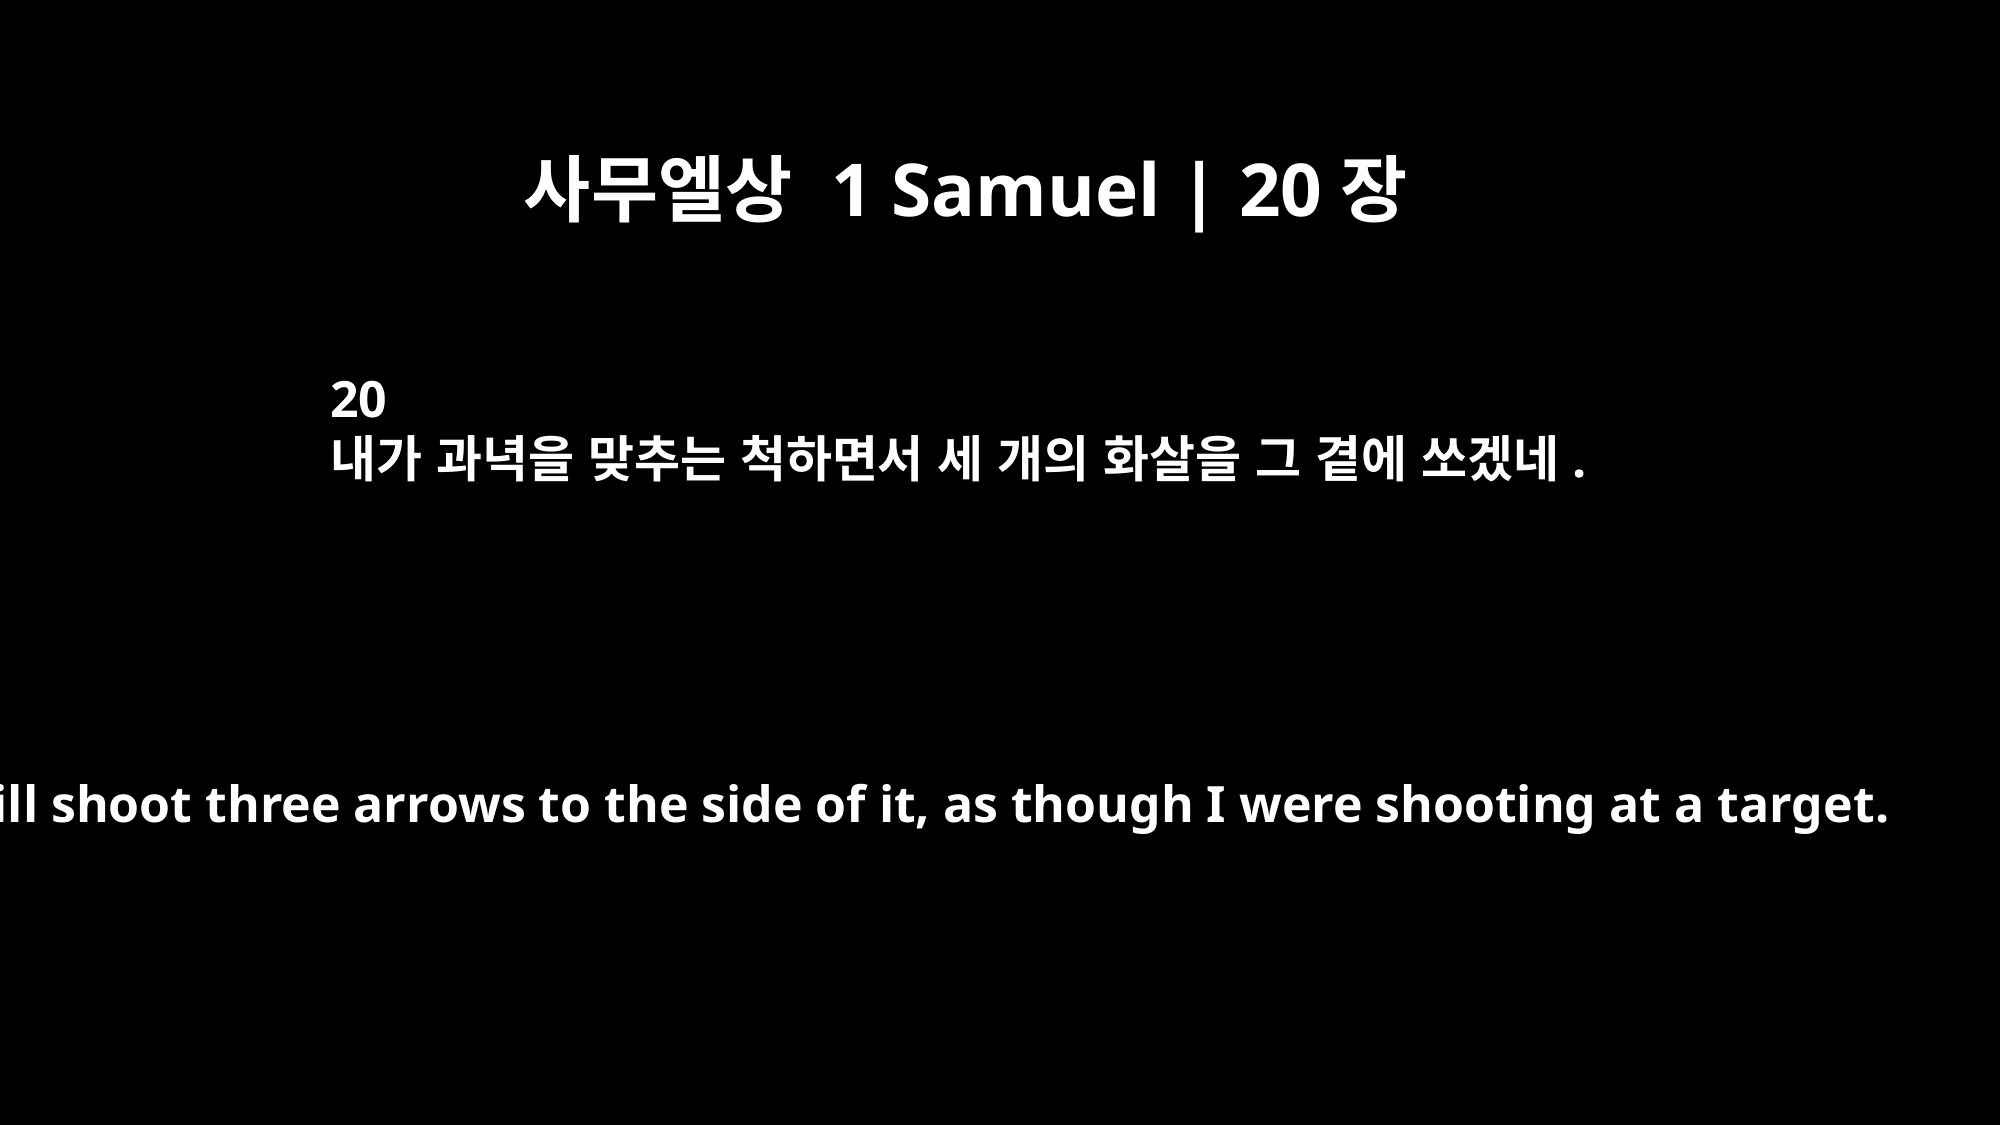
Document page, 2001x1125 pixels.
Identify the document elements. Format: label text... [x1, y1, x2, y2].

text_box I will shoot three arrows to the side of it, as though I were shooting at a target. [0, 764, 1905, 840]
text_box 사무엘상 1 Samuel | 20장 [509, 136, 1423, 239]
text_box 20 내가 과녁을 맞추는 척하면서 세 개의 화살을 그 곁에 쏘겠네. [315, 359, 1602, 495]
